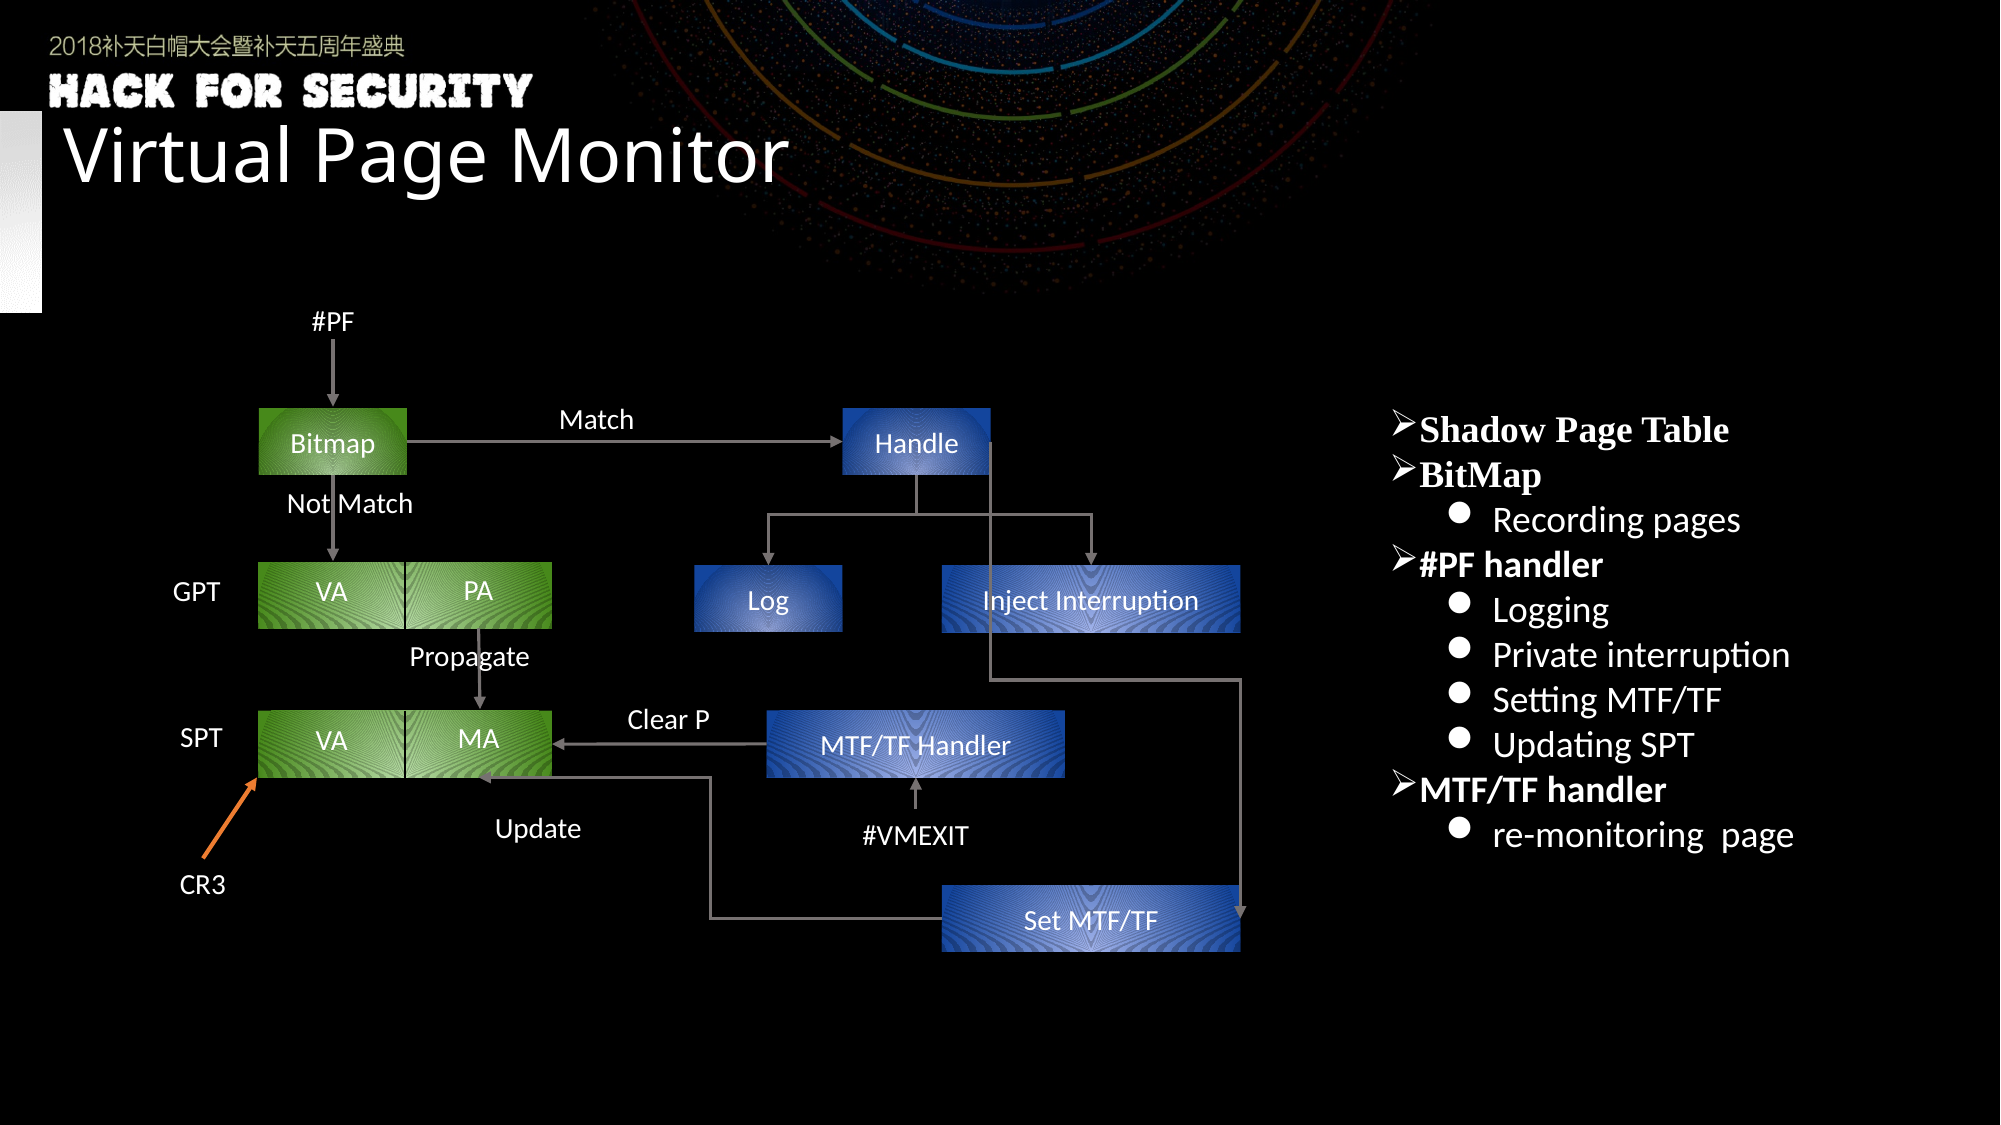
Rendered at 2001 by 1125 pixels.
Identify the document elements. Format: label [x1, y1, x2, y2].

picture [0, 0, 2000, 1125]
text_box [0, 111, 42, 313]
text_box [126, 294, 1344, 971]
